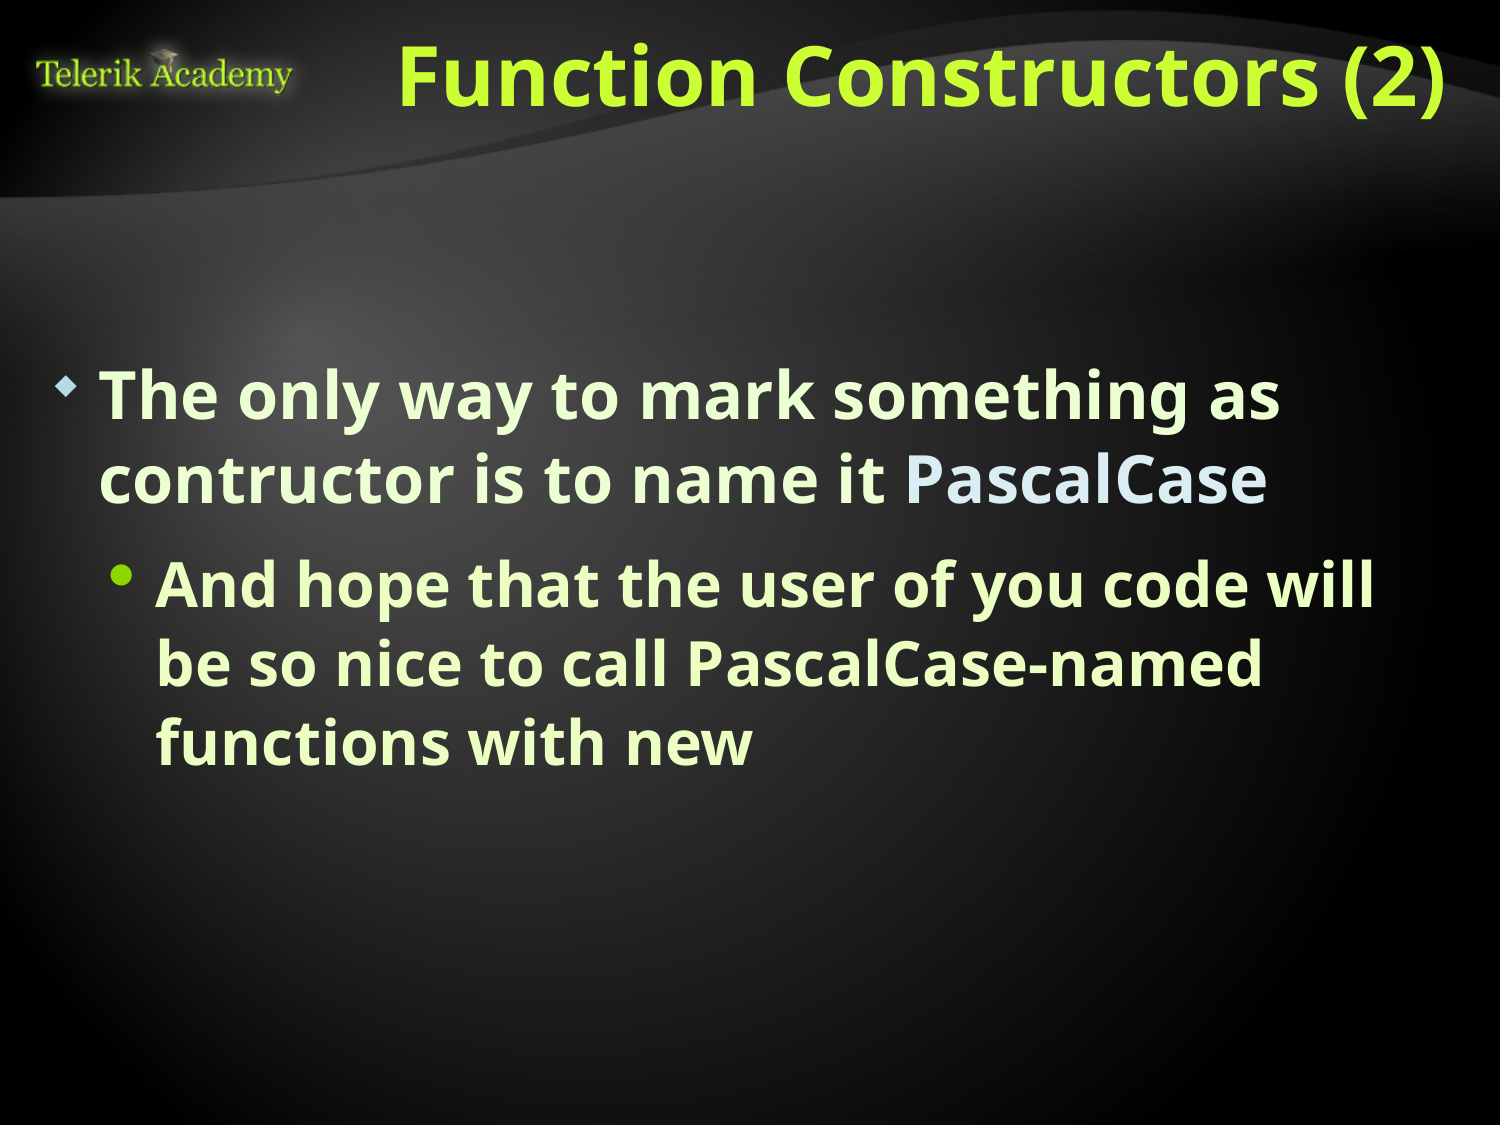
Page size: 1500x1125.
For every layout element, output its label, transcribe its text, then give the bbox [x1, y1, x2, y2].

picture [0, 0, 1500, 1125]
title Function Constructors (2) [300, 12, 1463, 150]
list The only way to mark something as contructor is to name it PascalCase And hope that the user of you code will be so nice to call PascalCase-named functions with new [37, 341, 1463, 869]
